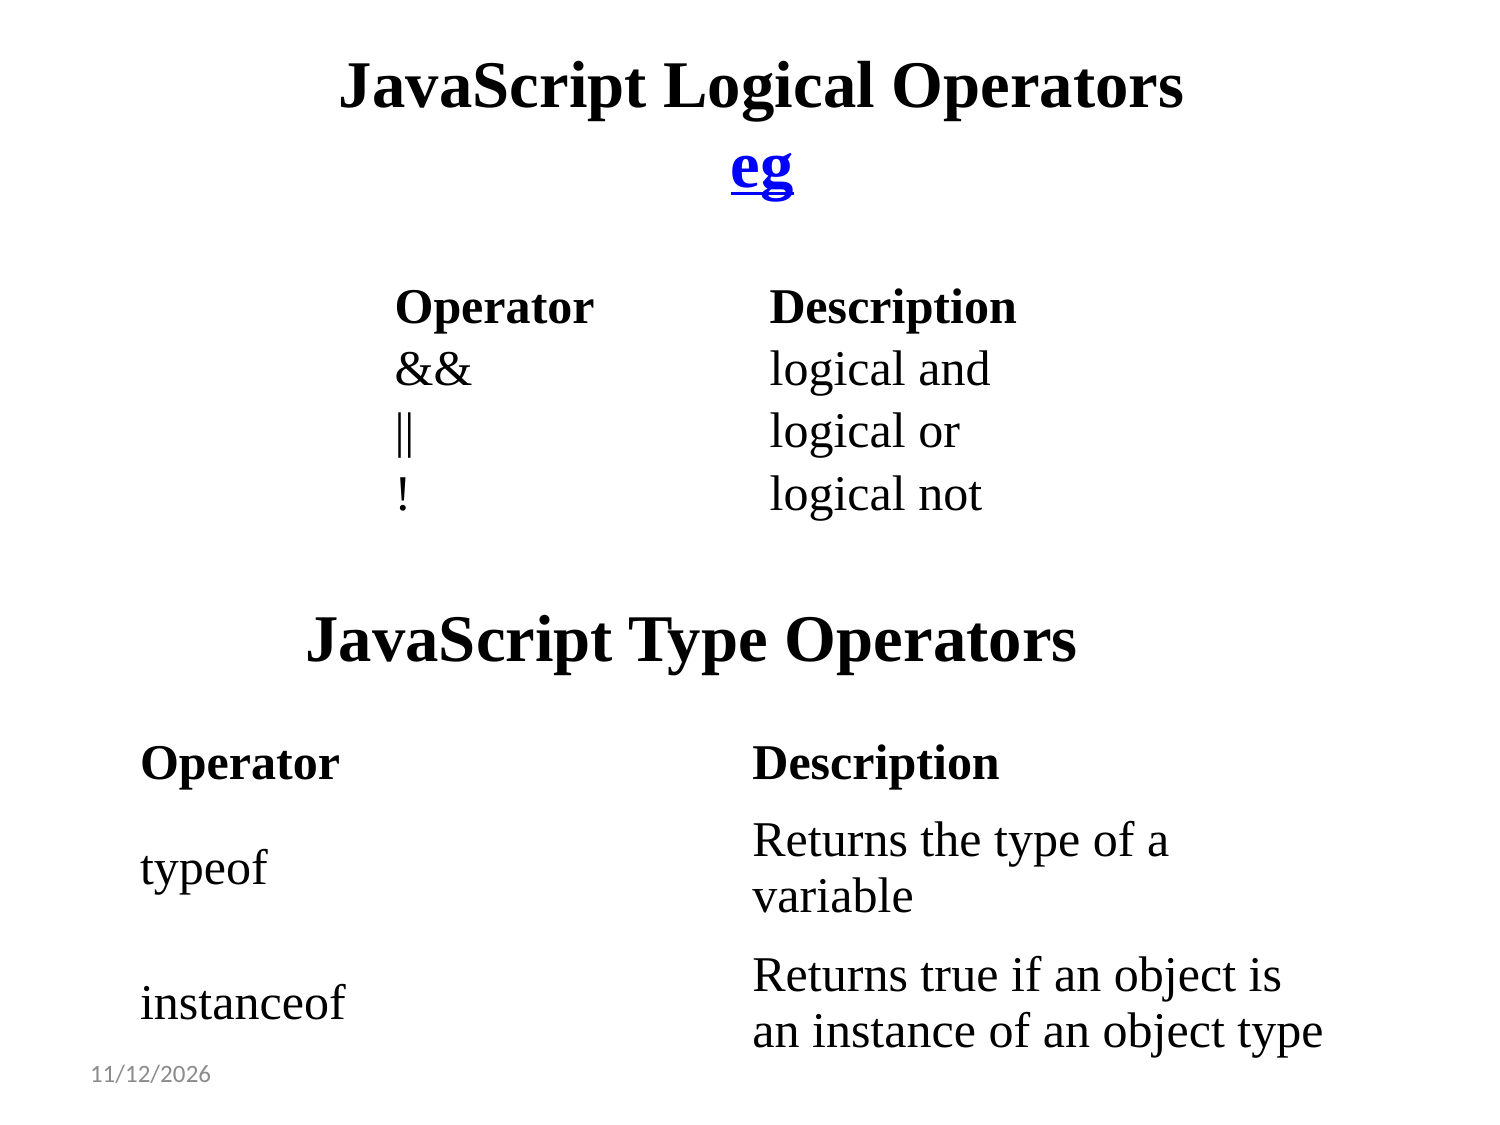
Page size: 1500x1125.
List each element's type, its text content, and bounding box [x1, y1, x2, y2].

table_cell Returns true if an object is an instance of an object type [737, 935, 1350, 1070]
text_box JavaScript Type Operators [290, 587, 1094, 683]
table_cell instanceof [125, 935, 737, 1070]
table_cell logical and [763, 337, 1138, 400]
table_header Description [763, 275, 1138, 337]
table_cell || [388, 400, 763, 462]
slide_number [75, 1042, 425, 1103]
table_cell Returns the type of a variable [737, 800, 1350, 935]
table_cell typeof [125, 800, 737, 935]
table_cell logical not [763, 462, 1138, 524]
table_header Operator [388, 275, 763, 337]
table_header Operator [125, 725, 737, 800]
table_header Description [737, 725, 1350, 800]
title JavaScript Logical Operators eg [75, 0, 1450, 163]
table_cell && [388, 337, 763, 400]
table_cell ! [388, 462, 763, 524]
table_cell logical or [763, 400, 1138, 462]
